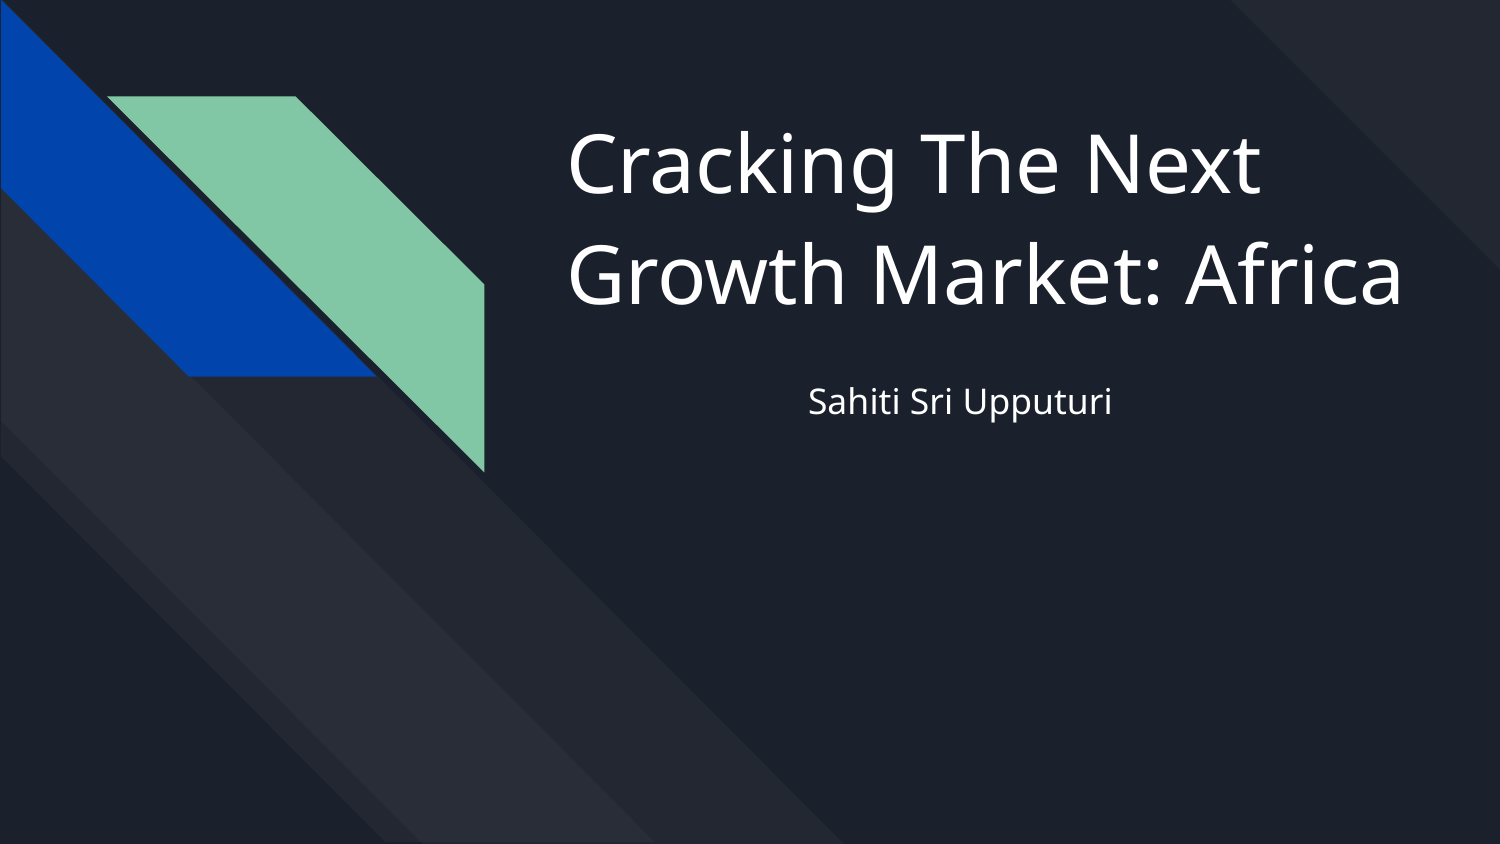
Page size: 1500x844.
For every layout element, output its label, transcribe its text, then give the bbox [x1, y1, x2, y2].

title Cracking The Next Growth Market: Africa [550, 91, 1449, 345]
subtitle Sahiti Sri Upputuri [793, 361, 1449, 689]
